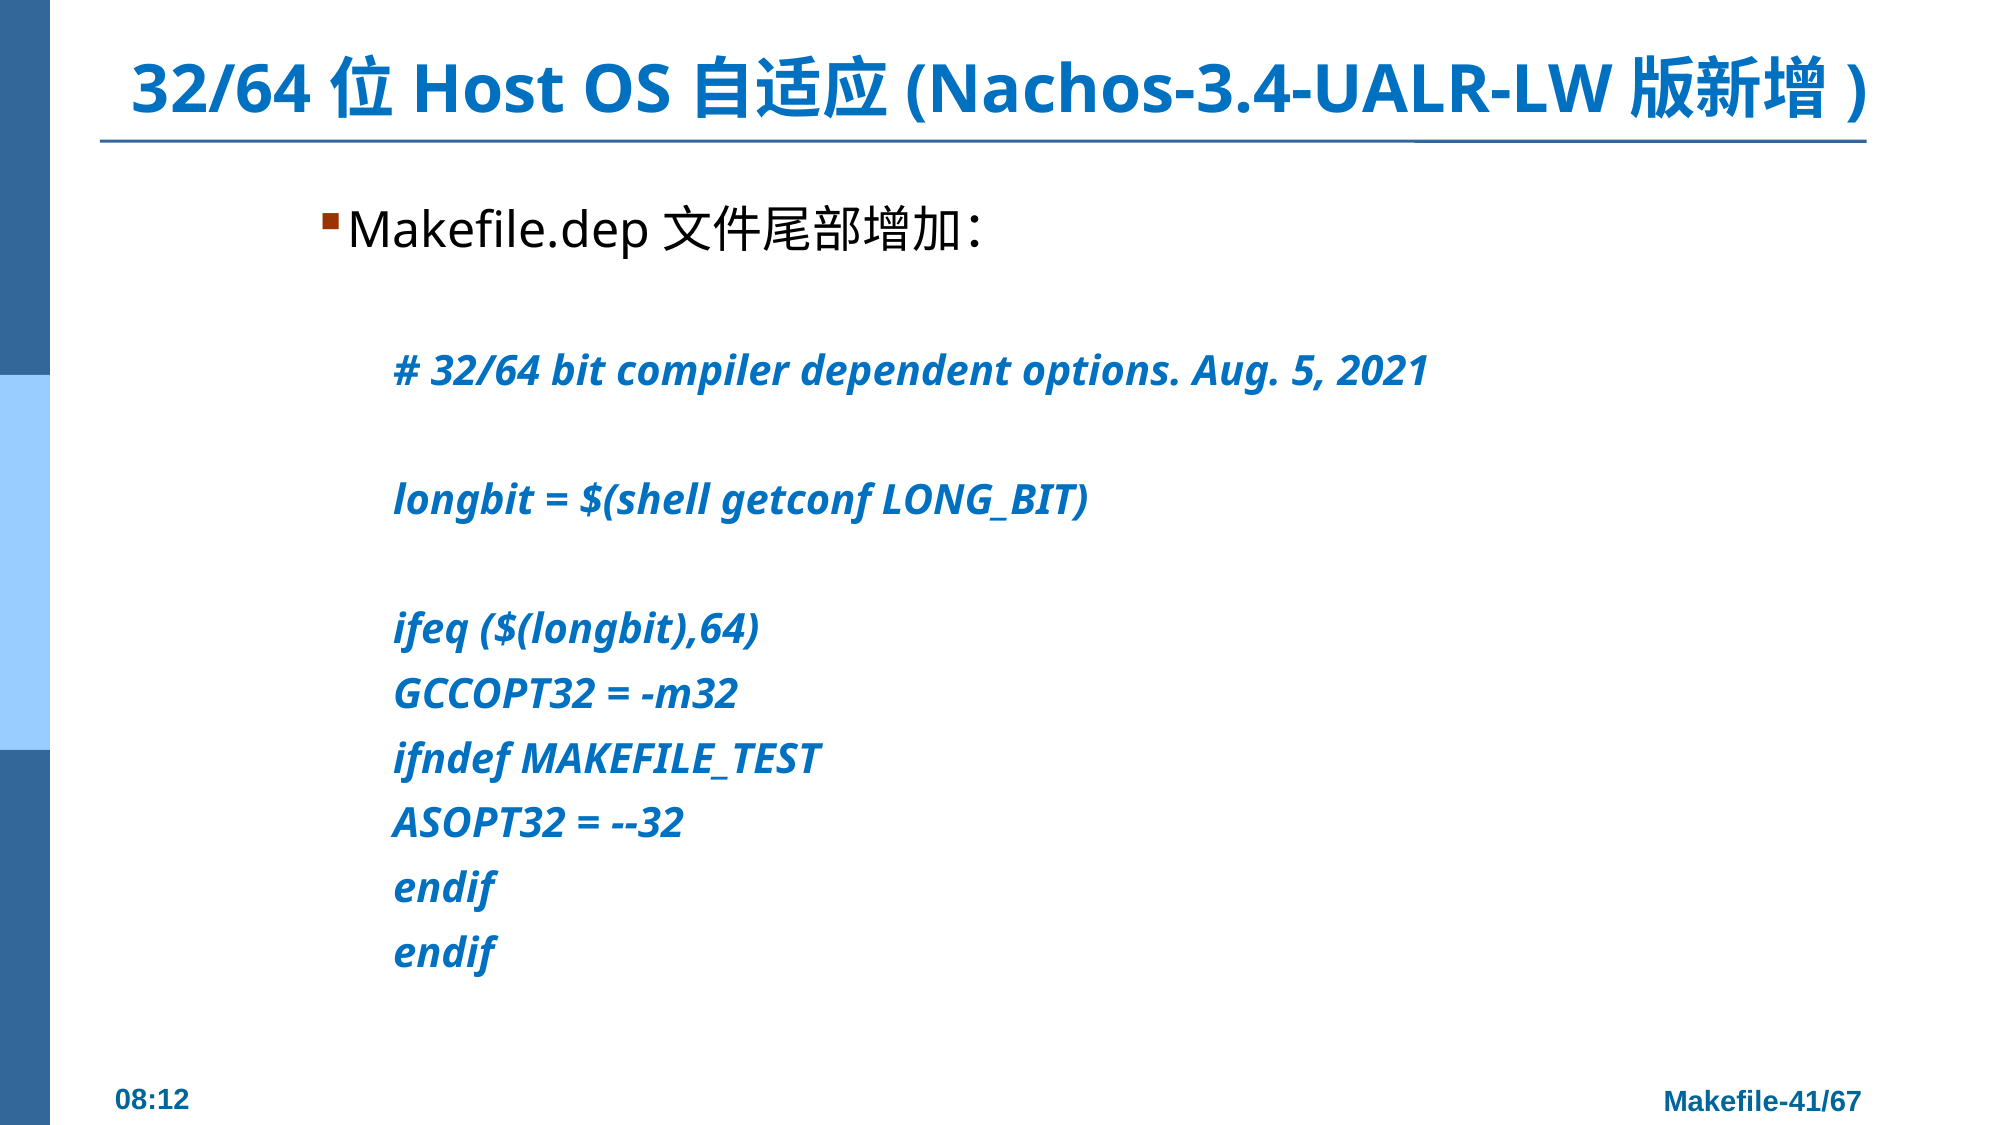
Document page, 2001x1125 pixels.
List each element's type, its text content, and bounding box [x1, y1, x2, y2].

list Makefile.dep文件尾部增加： # 32/64 bit compiler dependent options. Aug. 5, 2021 longbit = $(shell getconf LONG_BIT) ifeq ($(longbit),64) GCCOPT32 = -m32 ifndef MAKEFILE_TEST ASOPT32 = --32 endif endif [303, 196, 1687, 1035]
title 32/64位Host OS自适应(Nachos-3.4-UALR-LW版新增) [99, 38, 1900, 133]
